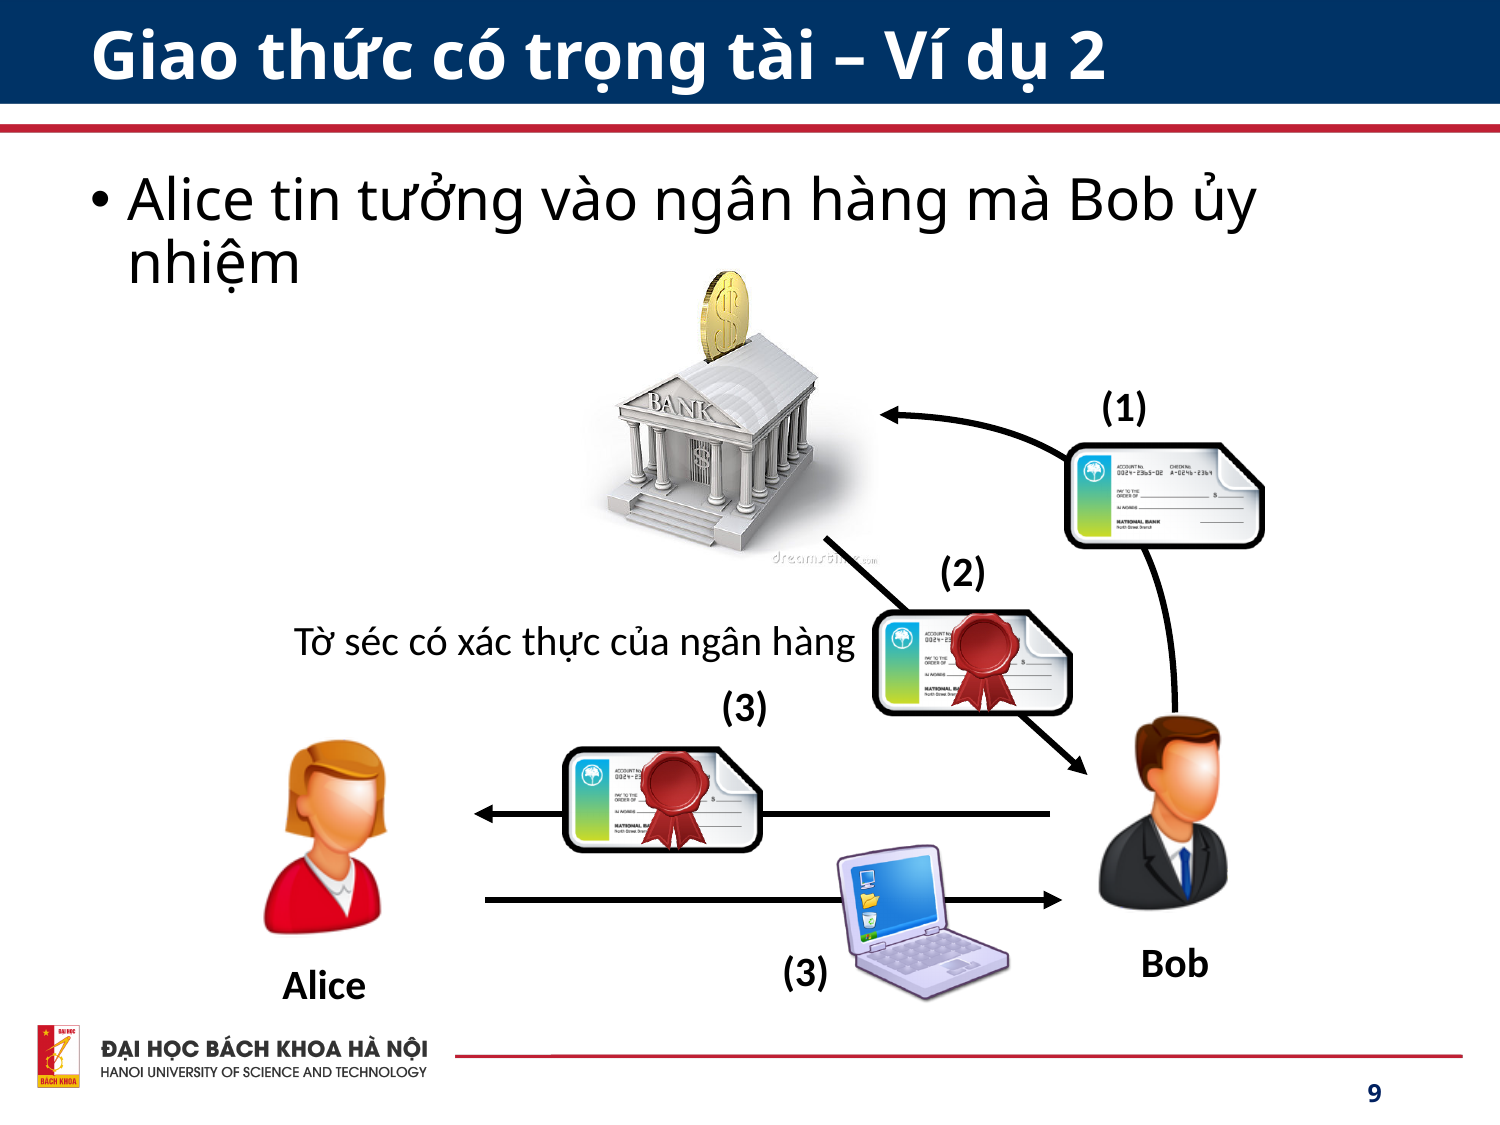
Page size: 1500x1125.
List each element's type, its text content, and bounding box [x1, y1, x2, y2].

slide_number 9 [1059, 1064, 1397, 1125]
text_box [872, 562, 1073, 763]
text_box (3) [761, 937, 835, 1003]
text_box (1) [1048, 371, 1200, 415]
text_box Alice [248, 950, 400, 1015]
picture [0, 104, 1500, 1125]
text_box Tờ séc có xác thực của ngân hàng [252, 606, 824, 671]
list Alice tin tưởng vào ngân hàng mà Bob ủy nhiệm [75, 162, 1425, 1063]
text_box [878, 415, 1064, 537]
text_box (3) [669, 671, 821, 737]
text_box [824, 537, 1088, 775]
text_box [1088, 596, 1177, 712]
text_box Bob [1099, 928, 1251, 994]
title Giao thức có trọng tài – Ví dụ 2 [75, 11, 1397, 104]
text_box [562, 699, 763, 900]
